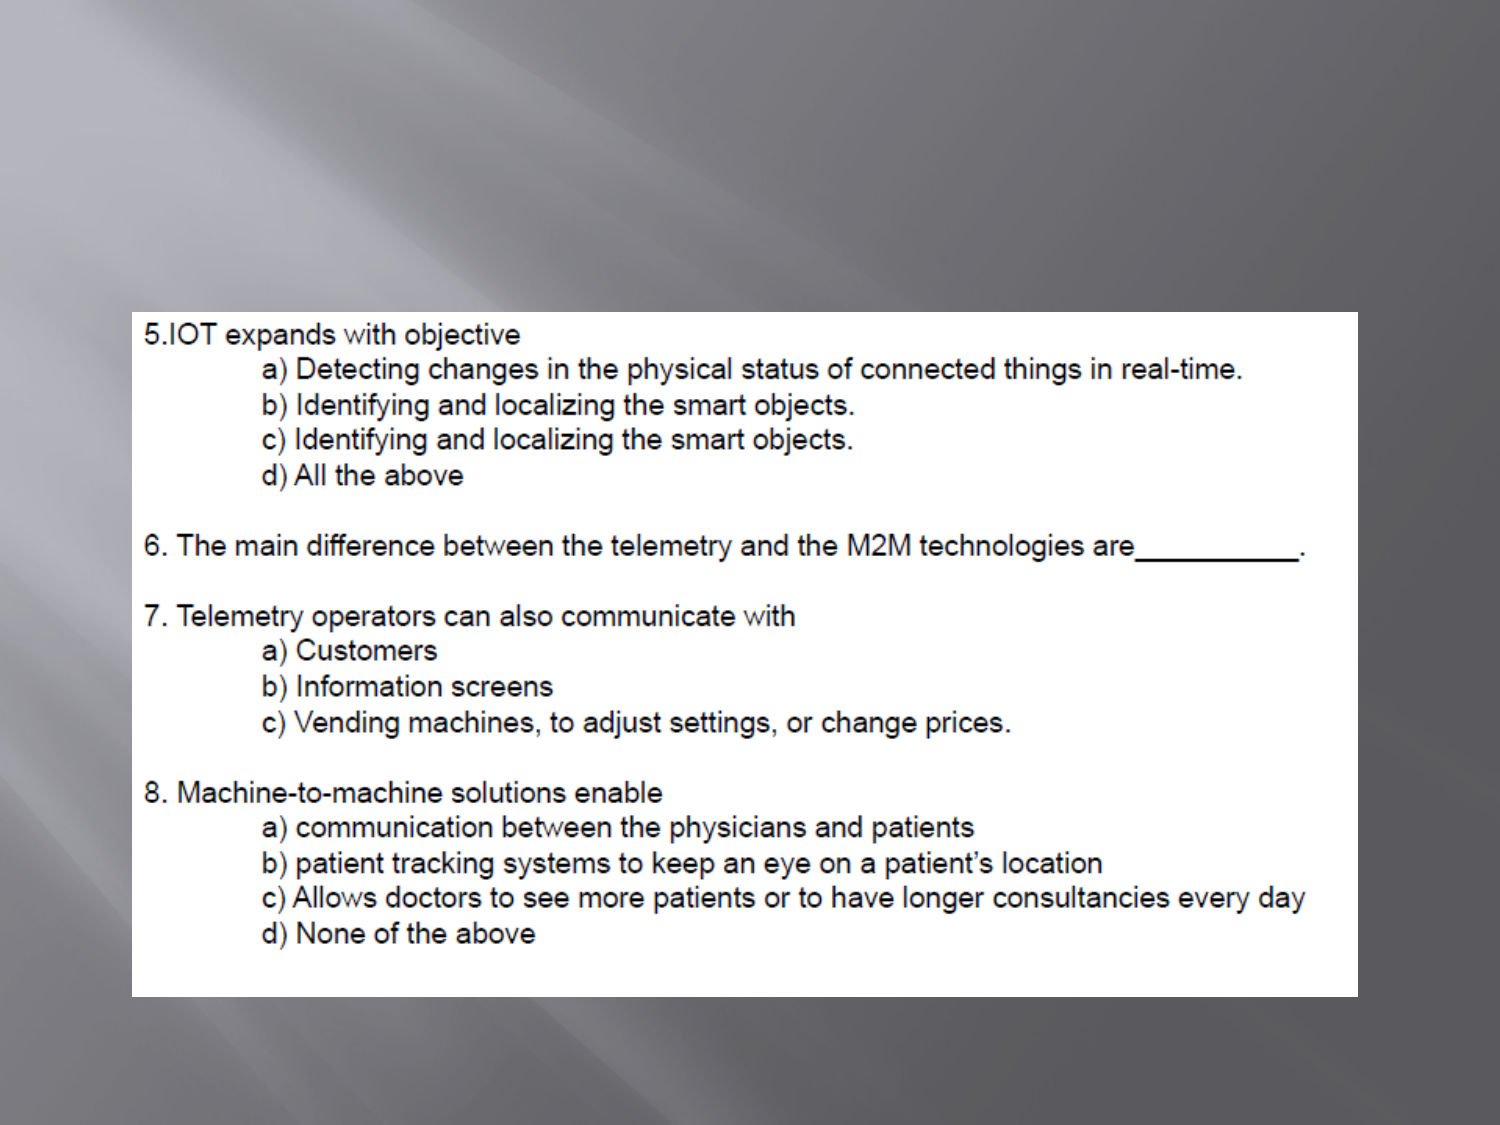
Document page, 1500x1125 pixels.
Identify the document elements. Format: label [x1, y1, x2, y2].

picture [132, 312, 1359, 998]
